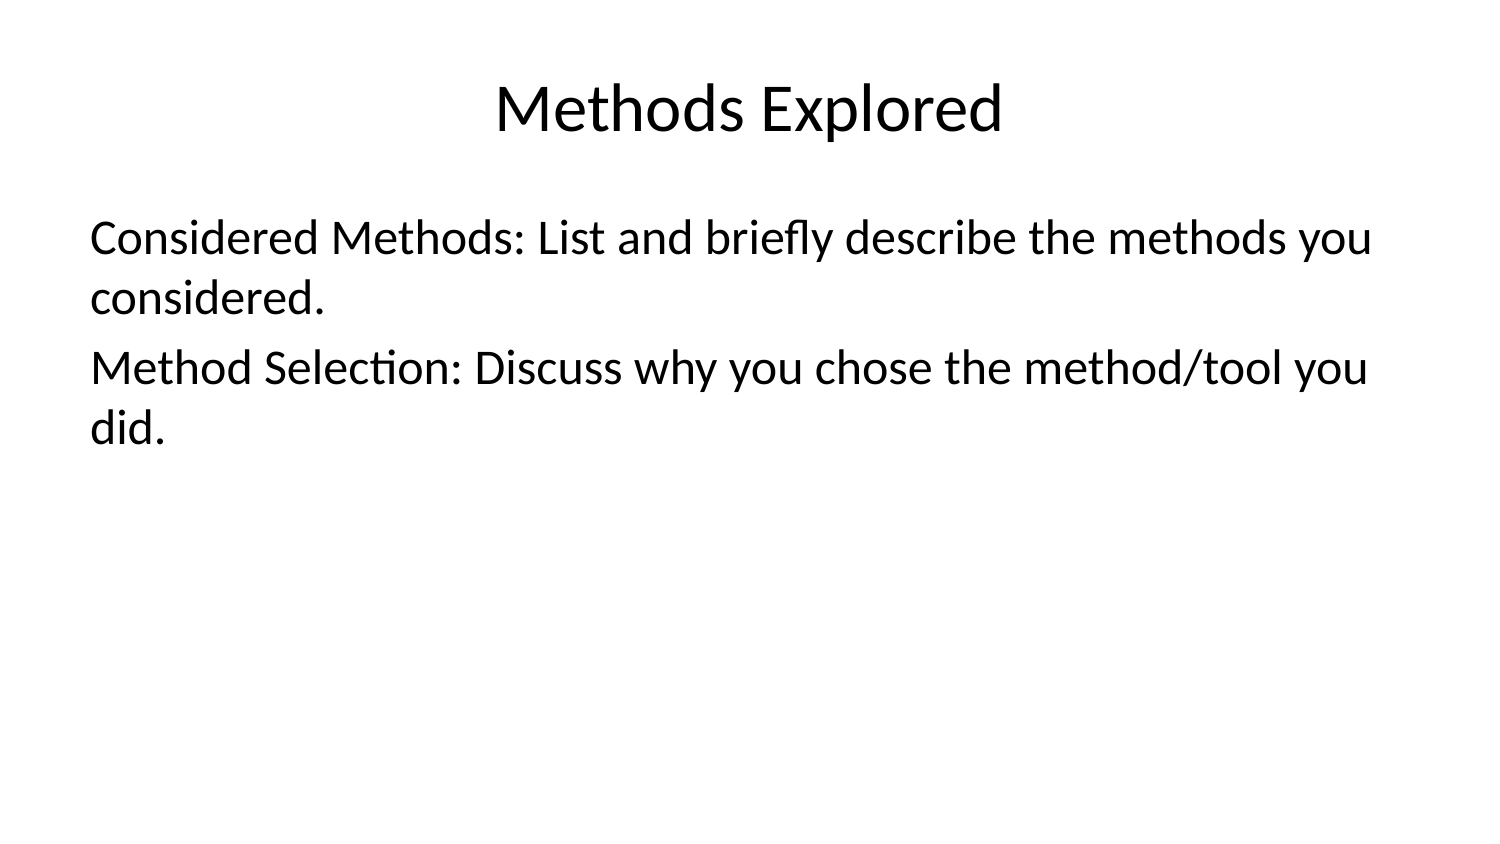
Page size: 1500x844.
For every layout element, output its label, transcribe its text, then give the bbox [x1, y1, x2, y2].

list Considered Methods: List and briefly describe the methods you considered. Method Selection: Discuss why you chose the method/tool you did. [75, 196, 1425, 754]
title Methods Explored [75, 33, 1425, 175]
